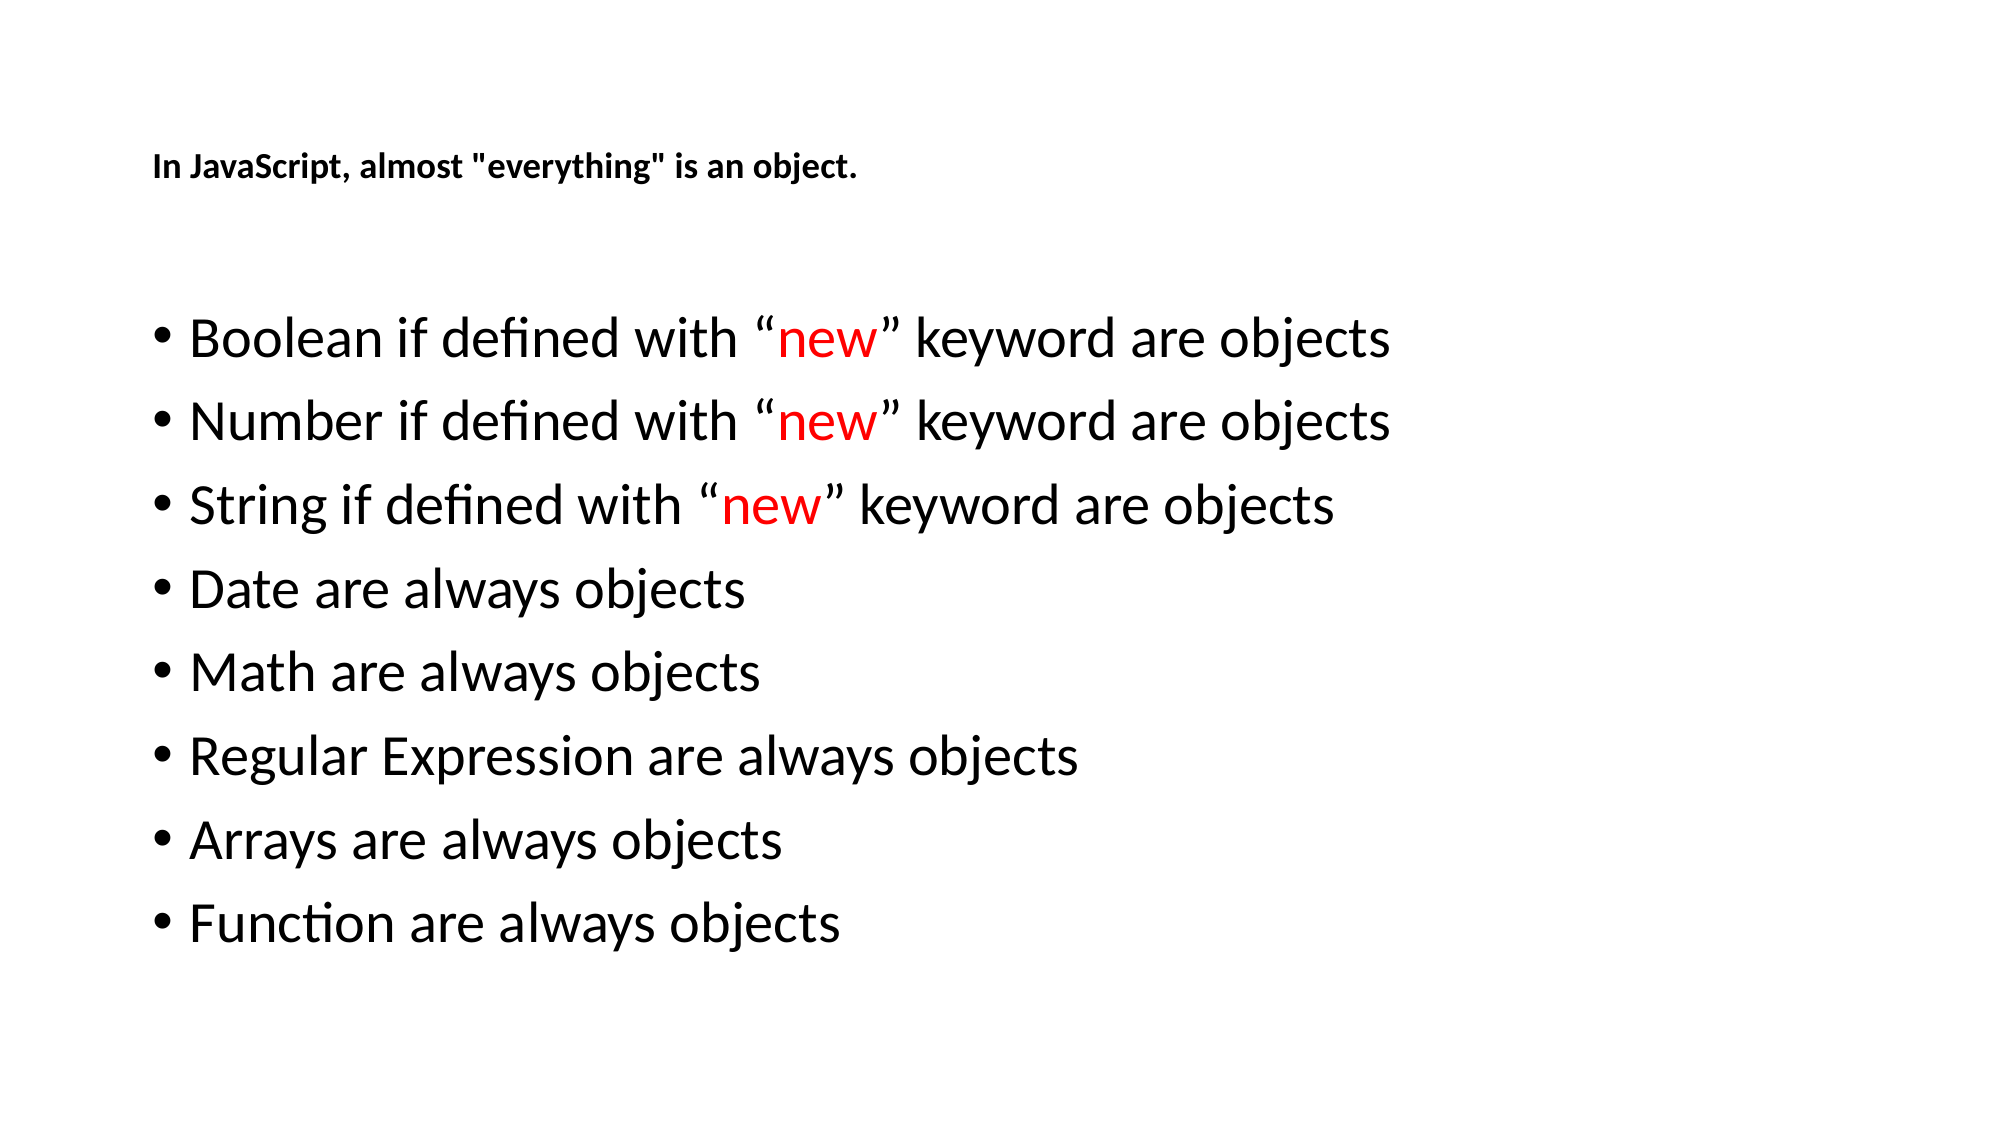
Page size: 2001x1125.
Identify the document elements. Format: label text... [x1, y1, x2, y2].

title In JavaScript, almost "everything" is an object. [137, 59, 1863, 278]
list Boolean if defined with “new” keyword are objects Number if defined with “new” keyword are objects String if defined with “new” keyword are objects Date are always objects Math are always objects Regular Expression are always objects Arrays are always objects Function are always objects [137, 299, 1863, 1014]
